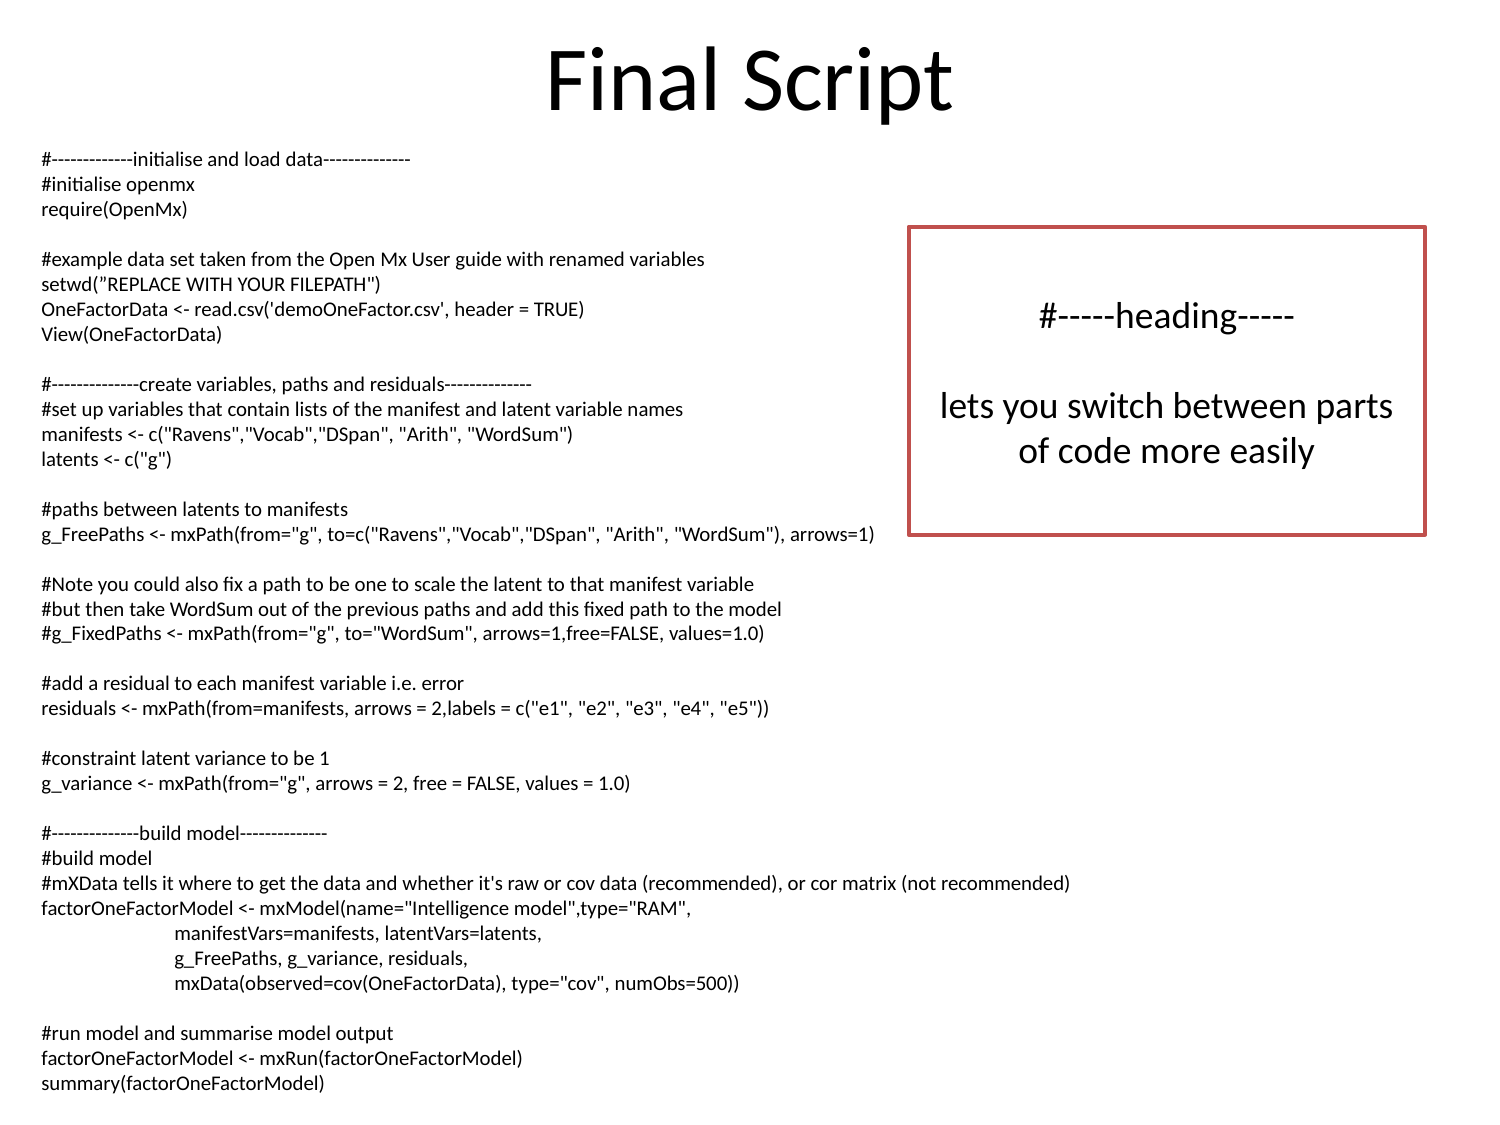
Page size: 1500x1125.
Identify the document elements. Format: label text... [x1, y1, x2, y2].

text_box #-------------initialise and load data-------------- #initialise openmx require(OpenMx) #example data set taken from the Open Mx User guide with renamed variables setwd(”REPLACE WITH YOUR FILEPATH") OneFactorData <- read.csv('demoOneFactor.csv', header = TRUE) View(OneFactorData) #--------------create variables, paths and residuals-------------- #set up variables that contain lists of the manifest and latent variable names manifests <- c("Ravens","Vocab","DSpan", "Arith", "WordSum") latents <- c("g") #paths between latents to manifests g_FreePaths <- mxPath(from="g", to=c("Ravens","Vocab","DSpan", "Arith", "WordSum"), arrows=1) #Note you could also fix a path to be one to scale the latent to that manifest variable #but then take WordSum out of the previous paths and add this fixed path to the model #g_FixedPaths <- mxPath(from="g", to="WordSum", arrows=1,free=FALSE, values=1.0) #add a residual to each manifest variable i.e. error residuals <- mxPath(from=manifests, arrows = 2,labels = c("e1", "e2", "e3", "e4", "e5")) #constraint latent variance to be 1 g_variance <- mxPath(from="g", arrows = 2, free = FALSE, values = 1.0) #--------------build model-------------- #build model #mXData tells it where to get the data and whether it's raw or cov data (recommended), or cor matrix (not recommended) factorOneFactorModel <- mxModel(name="Intelligence model",type="RAM", manifestVars=manifests, latentVars=latents, g_FreePaths, g_variance, residuals, mxData(observed=cov(OneFactorData), type="cov", numObs=500)) #run model and summarise model output factorOneFactorModel <- mxRun(factorOneFactorModel) summary(factorOneFactorModel) [26, 138, 1445, 1103]
title Final Script [75, 8, 1425, 138]
